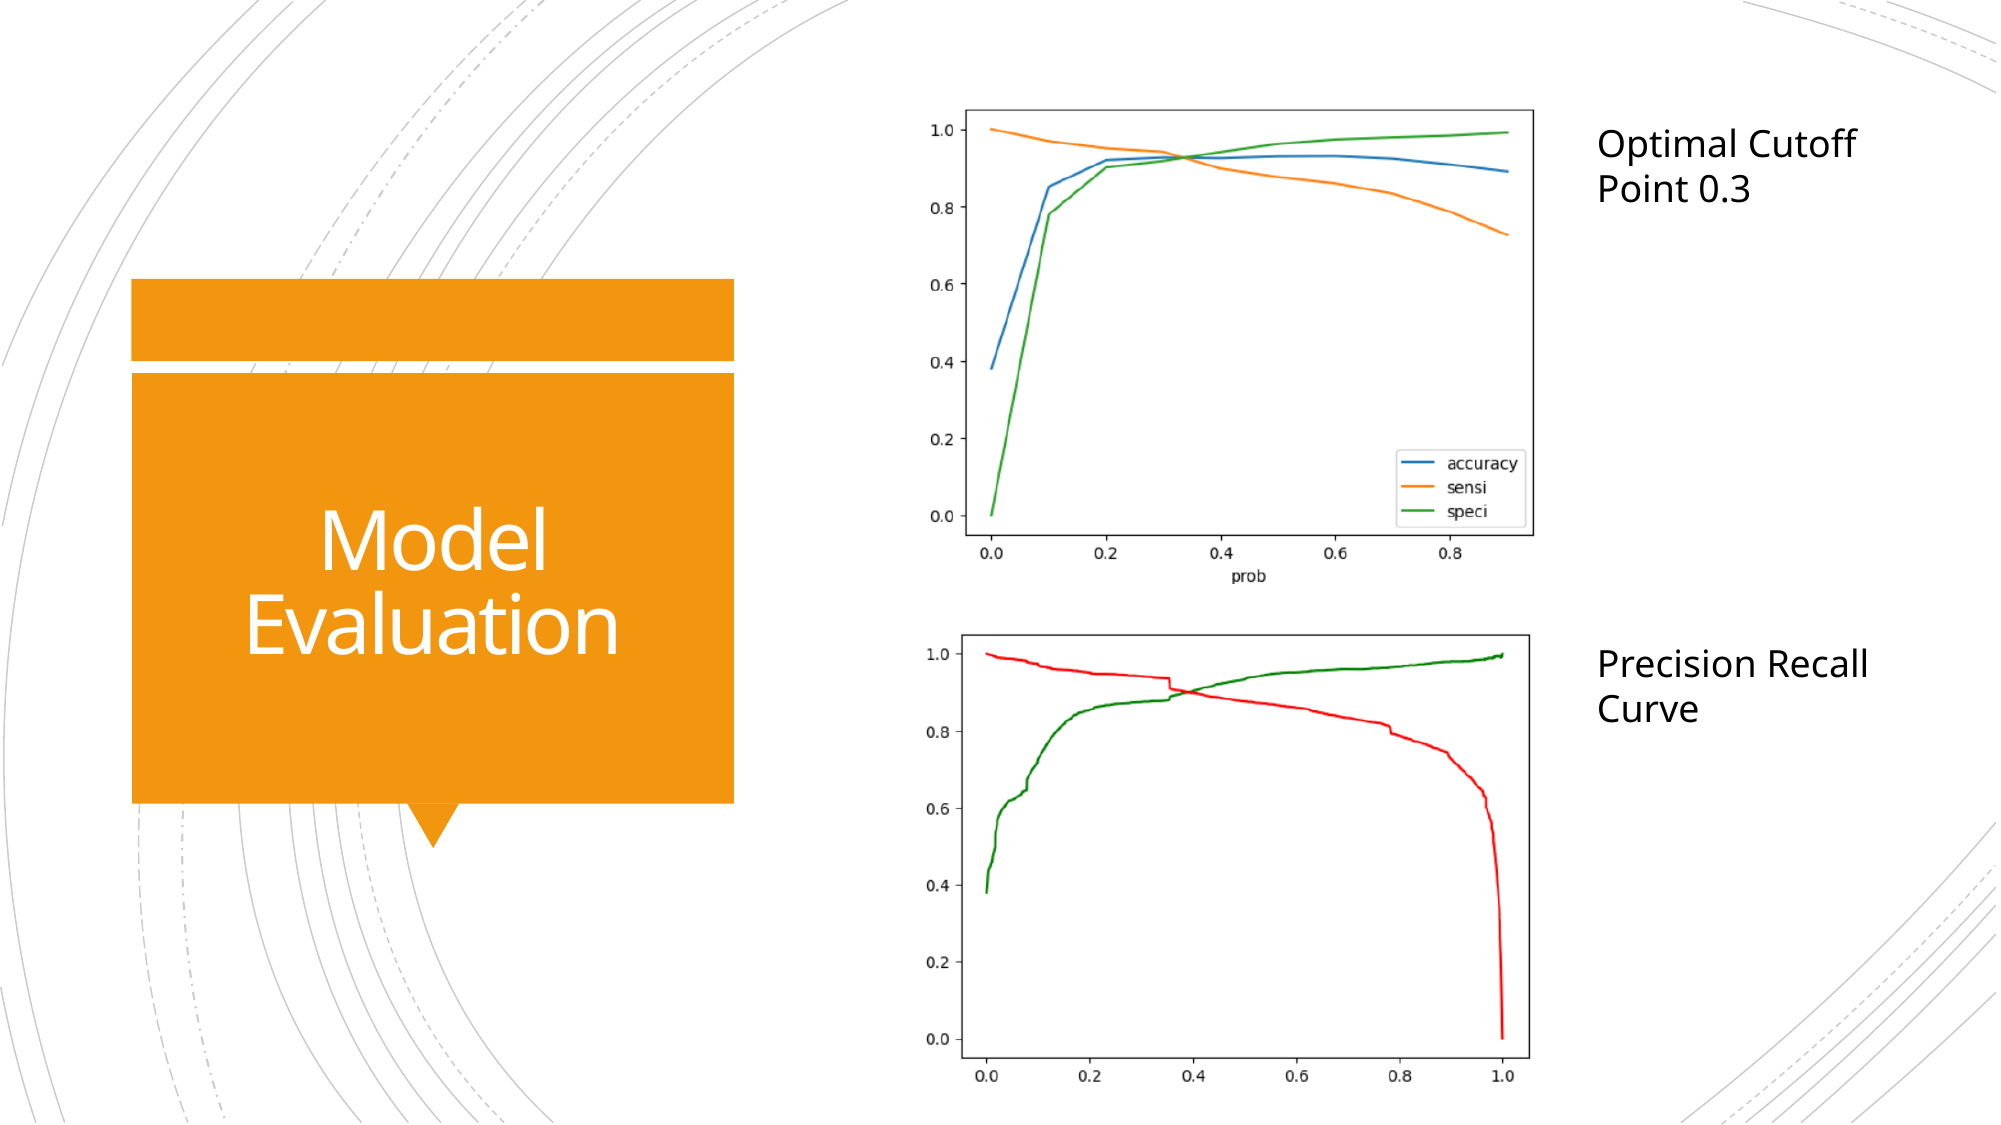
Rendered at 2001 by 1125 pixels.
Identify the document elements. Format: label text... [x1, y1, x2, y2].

text_box Precision Recall Curve [1582, 632, 1924, 737]
picture [919, 631, 1542, 1084]
title Model Evaluation [145, 385, 720, 789]
text_box Optimal Cutoff Point 0.3 [1582, 112, 1924, 218]
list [919, 98, 1542, 584]
